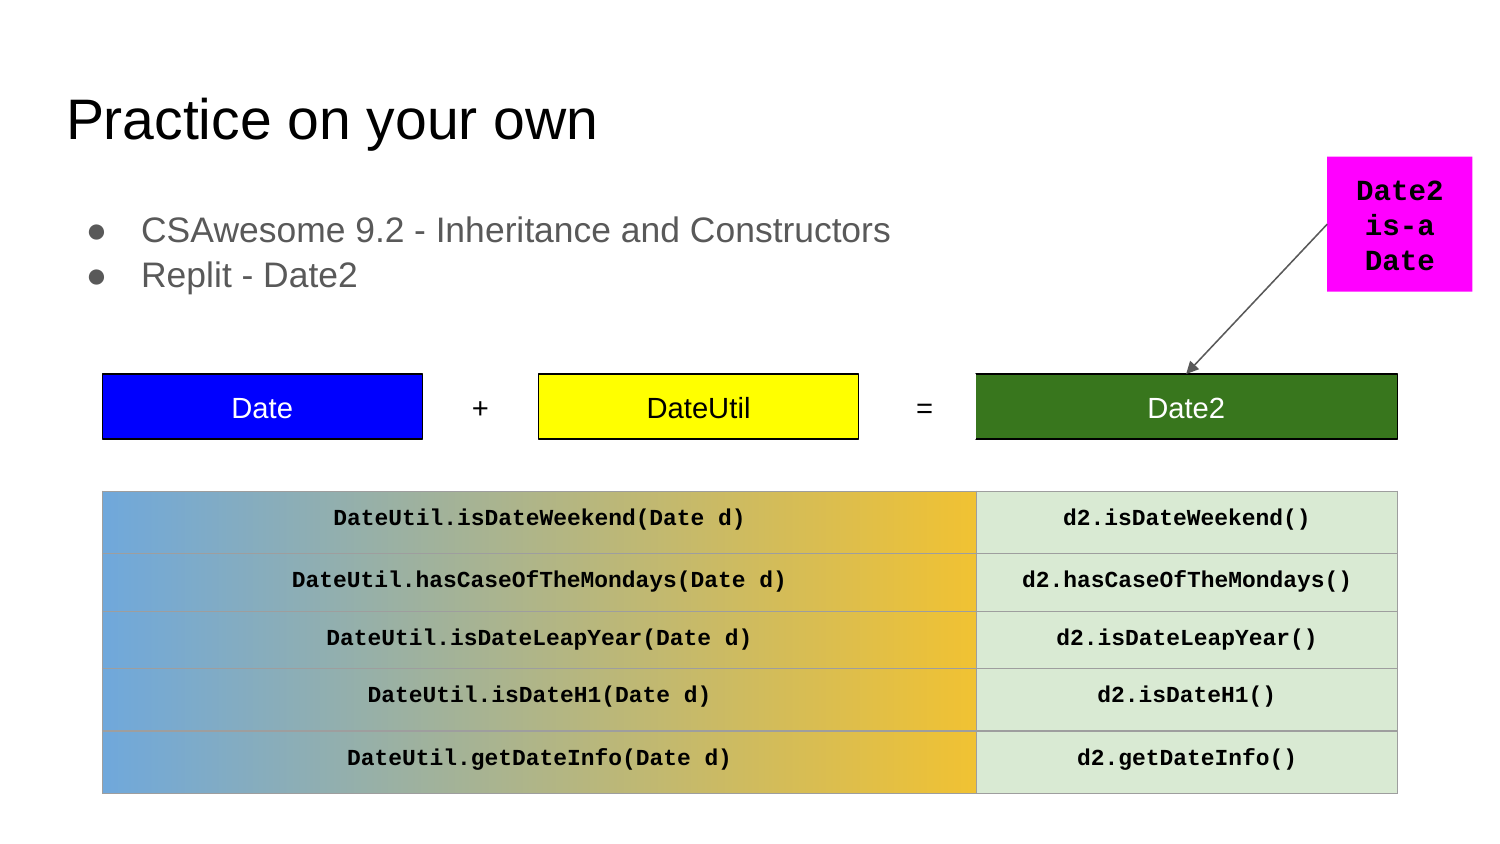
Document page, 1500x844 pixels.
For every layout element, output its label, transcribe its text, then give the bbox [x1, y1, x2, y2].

table_cell d2.isDateH1() [977, 669, 1397, 730]
table_cell DateUtil.hasCaseOfTheMondays(Date d) [103, 554, 976, 611]
list CSAwesome 9.2 - Inheritance and Constructors Replit - Date2 [51, 189, 1449, 750]
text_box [102, 373, 1398, 440]
table_header DateUtil.isDateWeekend(Date d) [103, 492, 976, 553]
title Practice on your own [51, 72, 1449, 167]
table_cell d2.getDateInfo() [977, 732, 1397, 793]
text_box Date2 is-a Date [1327, 156, 1473, 292]
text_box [1185, 224, 1328, 375]
table_cell DateUtil.isDateLeapYear(Date d) [103, 612, 976, 668]
table_cell d2.hasCaseOfTheMondays() [977, 554, 1397, 611]
table_header d2.isDateWeekend() [977, 492, 1397, 553]
table_cell DateUtil.getDateInfo(Date d) [103, 732, 976, 793]
table_cell d2.isDateLeapYear() [977, 612, 1397, 668]
table_cell DateUtil.isDateH1(Date d) [103, 669, 976, 730]
